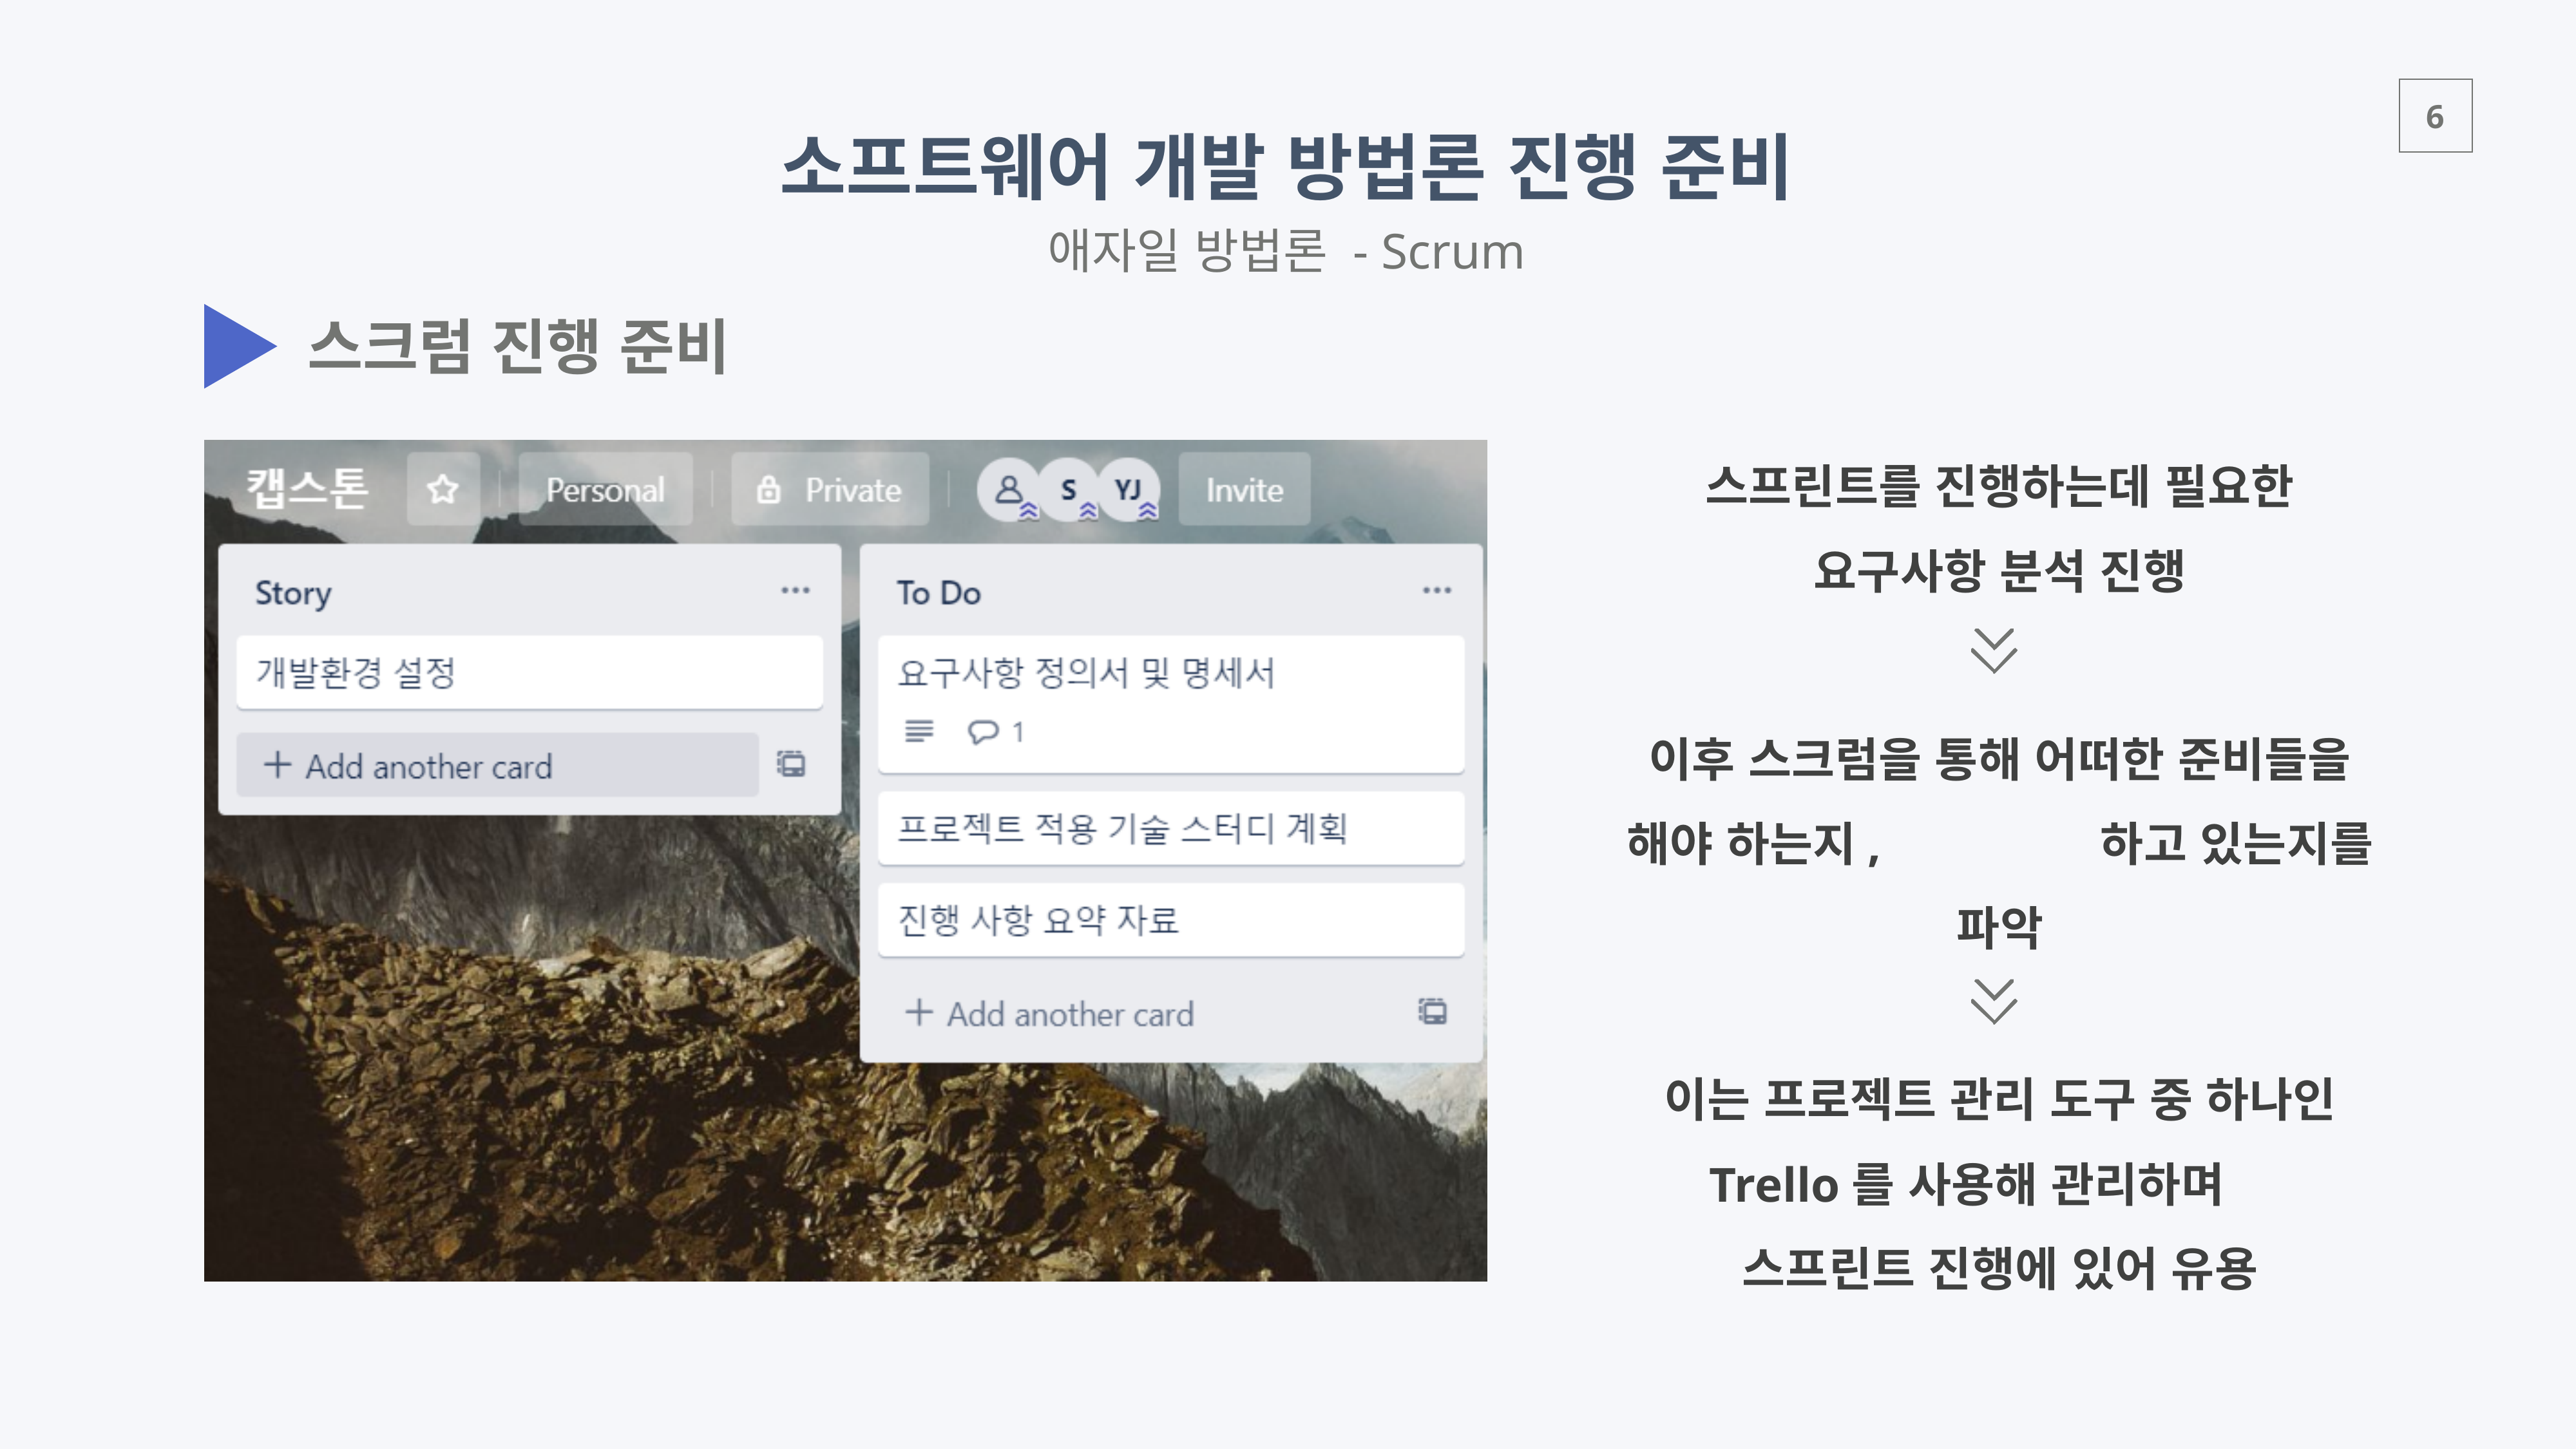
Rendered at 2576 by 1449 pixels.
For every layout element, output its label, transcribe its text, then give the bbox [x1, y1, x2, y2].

text_box [204, 303, 279, 390]
text_box 이후 스크럼을 통해 어떠한 준비들을 해야 하는지, 하고 있는지를 파악 [1614, 697, 2386, 888]
picture [204, 440, 1487, 1282]
text_box 스프린트를 진행하는데 필요한 요구사항 분석 진행 [1614, 424, 2386, 616]
text_box [1974, 979, 2014, 1001]
text_box 애자일 방법론 - Scrum [1022, 207, 1552, 292]
text_box [1971, 648, 2018, 674]
text_box 스크럼 진행 준비 [298, 304, 1102, 389]
text_box 이는 프로젝트 관리 도구 중 하나인 Trello를 사용해 관리하며 스프린트 진행에 있어 유용 [1614, 1037, 2386, 1229]
text_box [1971, 998, 2018, 1025]
text_box [1974, 629, 2014, 651]
text_box 소프트웨어 개발 방법론 진행 준비 [754, 108, 1820, 222]
